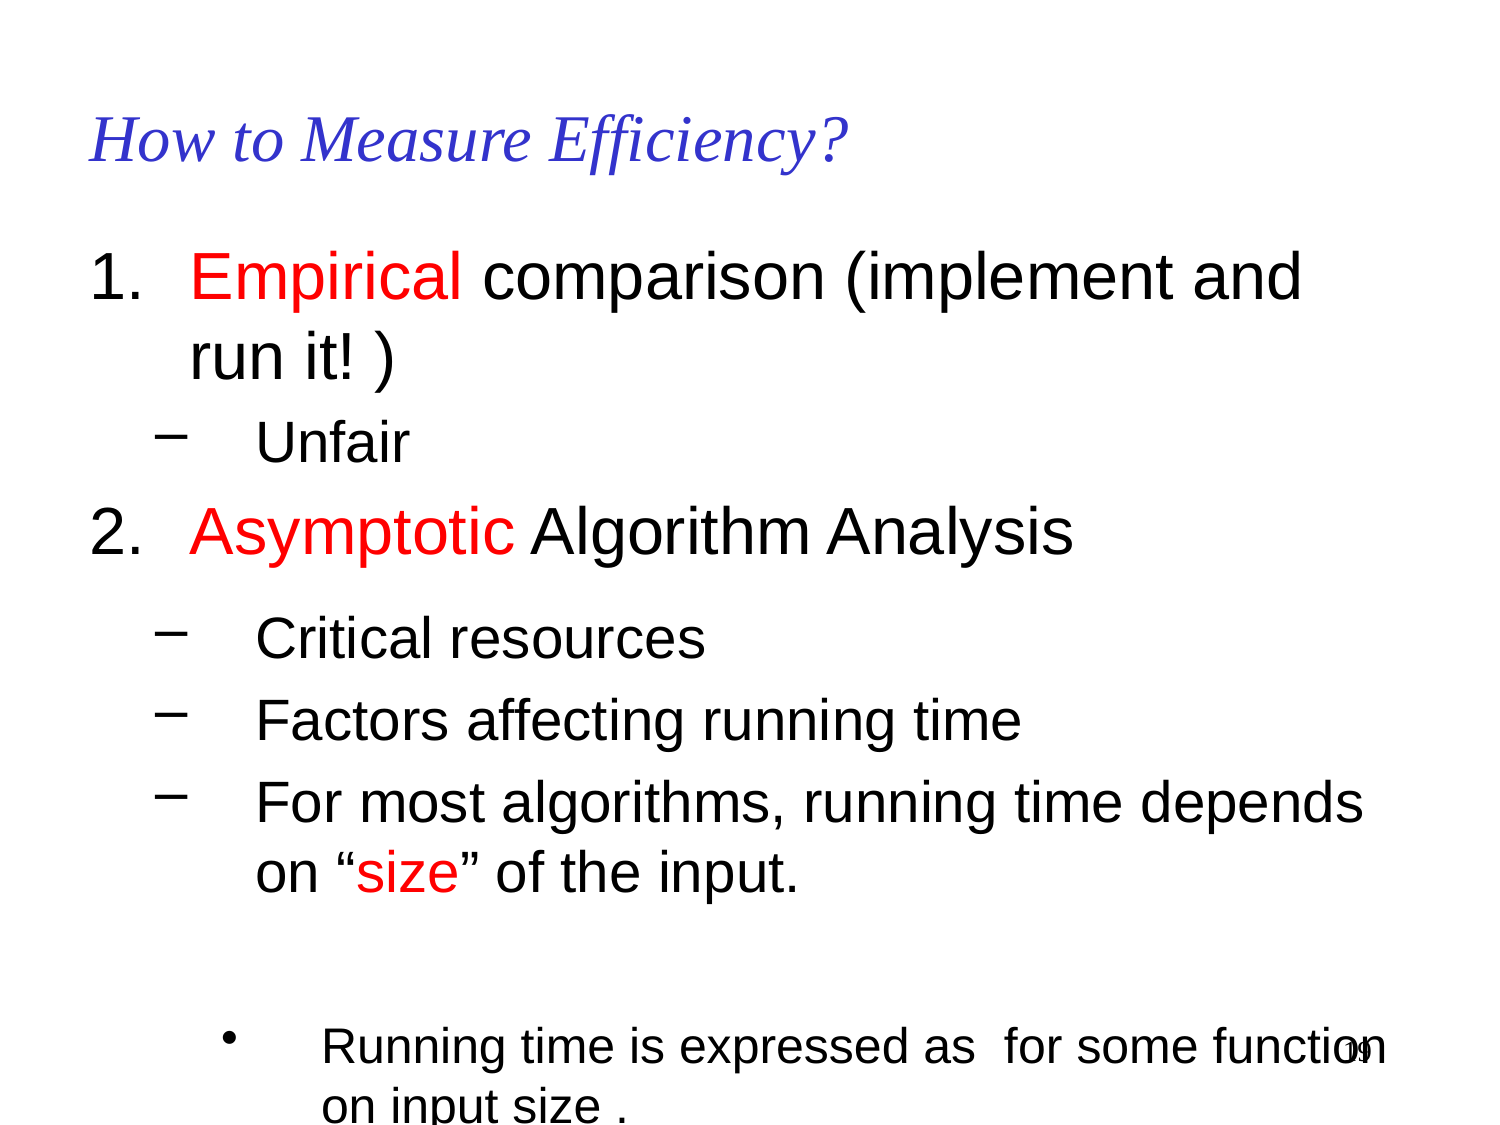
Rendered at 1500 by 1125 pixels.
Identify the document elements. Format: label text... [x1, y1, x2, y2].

slide_number 19 [1074, 1024, 1388, 1101]
title How to Measure Efficiency? [74, 59, 1425, 210]
